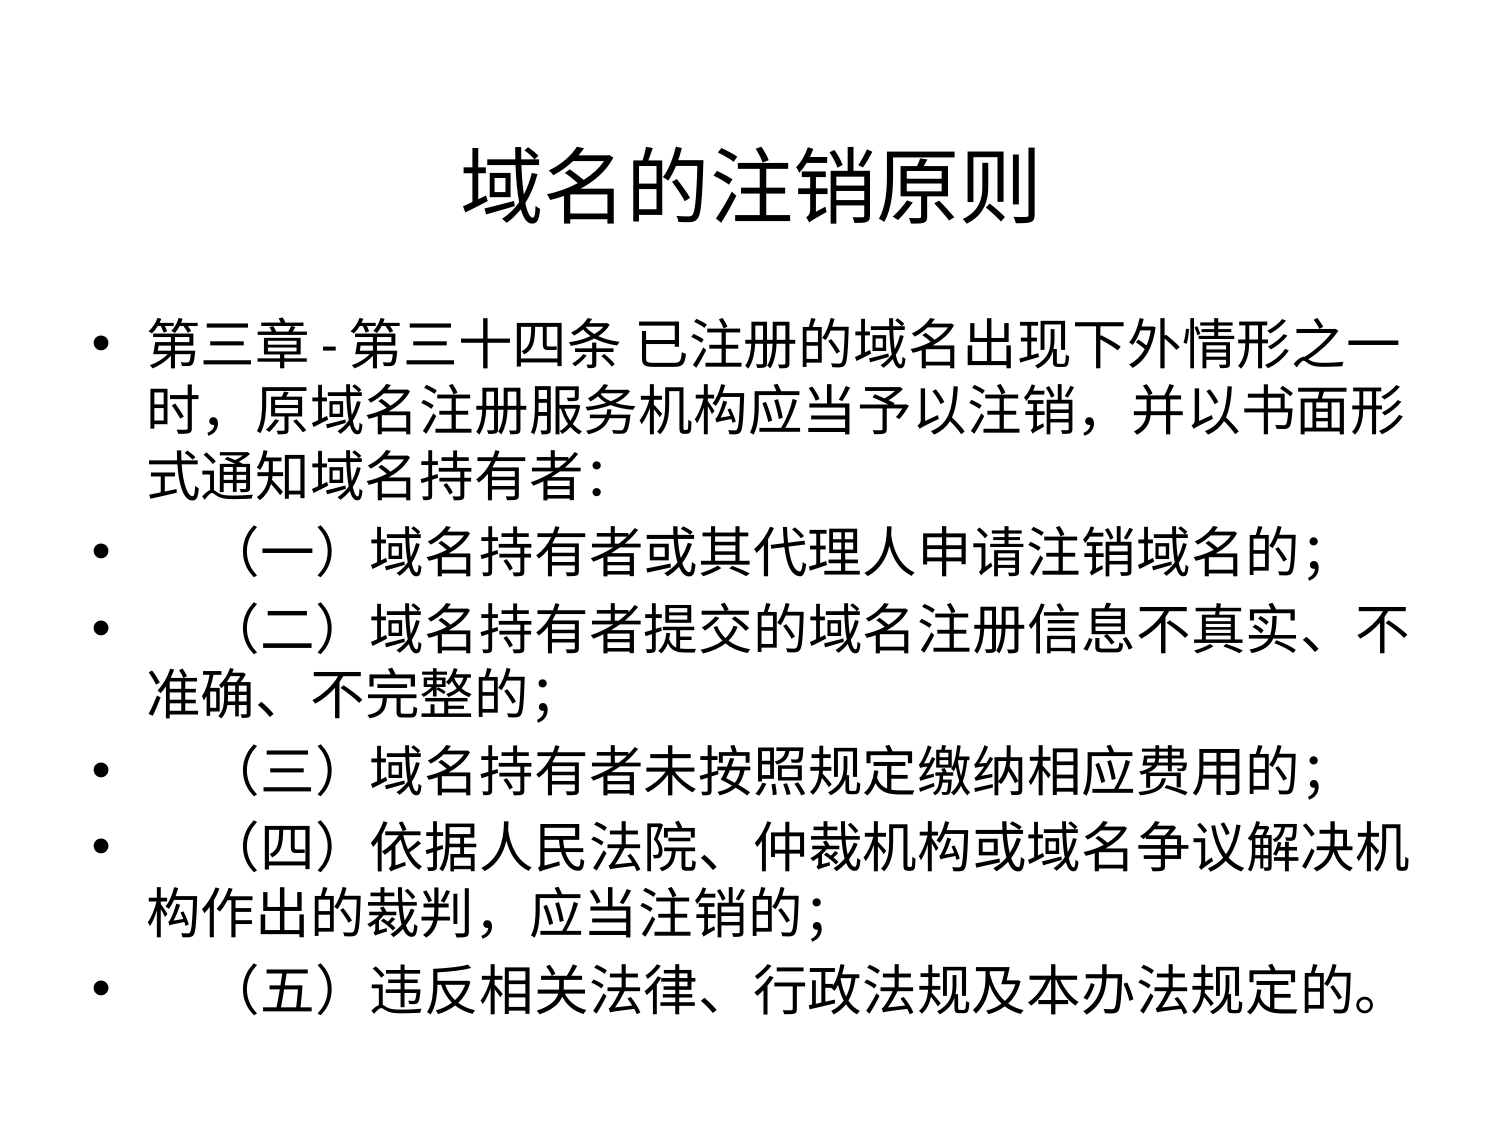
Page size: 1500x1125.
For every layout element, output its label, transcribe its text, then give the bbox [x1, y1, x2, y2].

title 域名的注销原则 [76, 90, 1427, 278]
list 第三章-第三十四条 已注册的域名出现下外情形之一时，原域名注册服务机构应当予以注销，并以书面形式通知域名持有者： （一）域名持有者或其代理人申请注销域名的； （二）域名持有者提交的域名注册信息不真实、不准确、不完整的； （三）域名持有者未按照规定缴纳相应费用的； （四）依据人民法院、仲裁机构或域名争议解决机构作出的裁判，应当注销的； （五）违反相关法律、行政法规及本办法规定的。 [76, 302, 1427, 1046]
